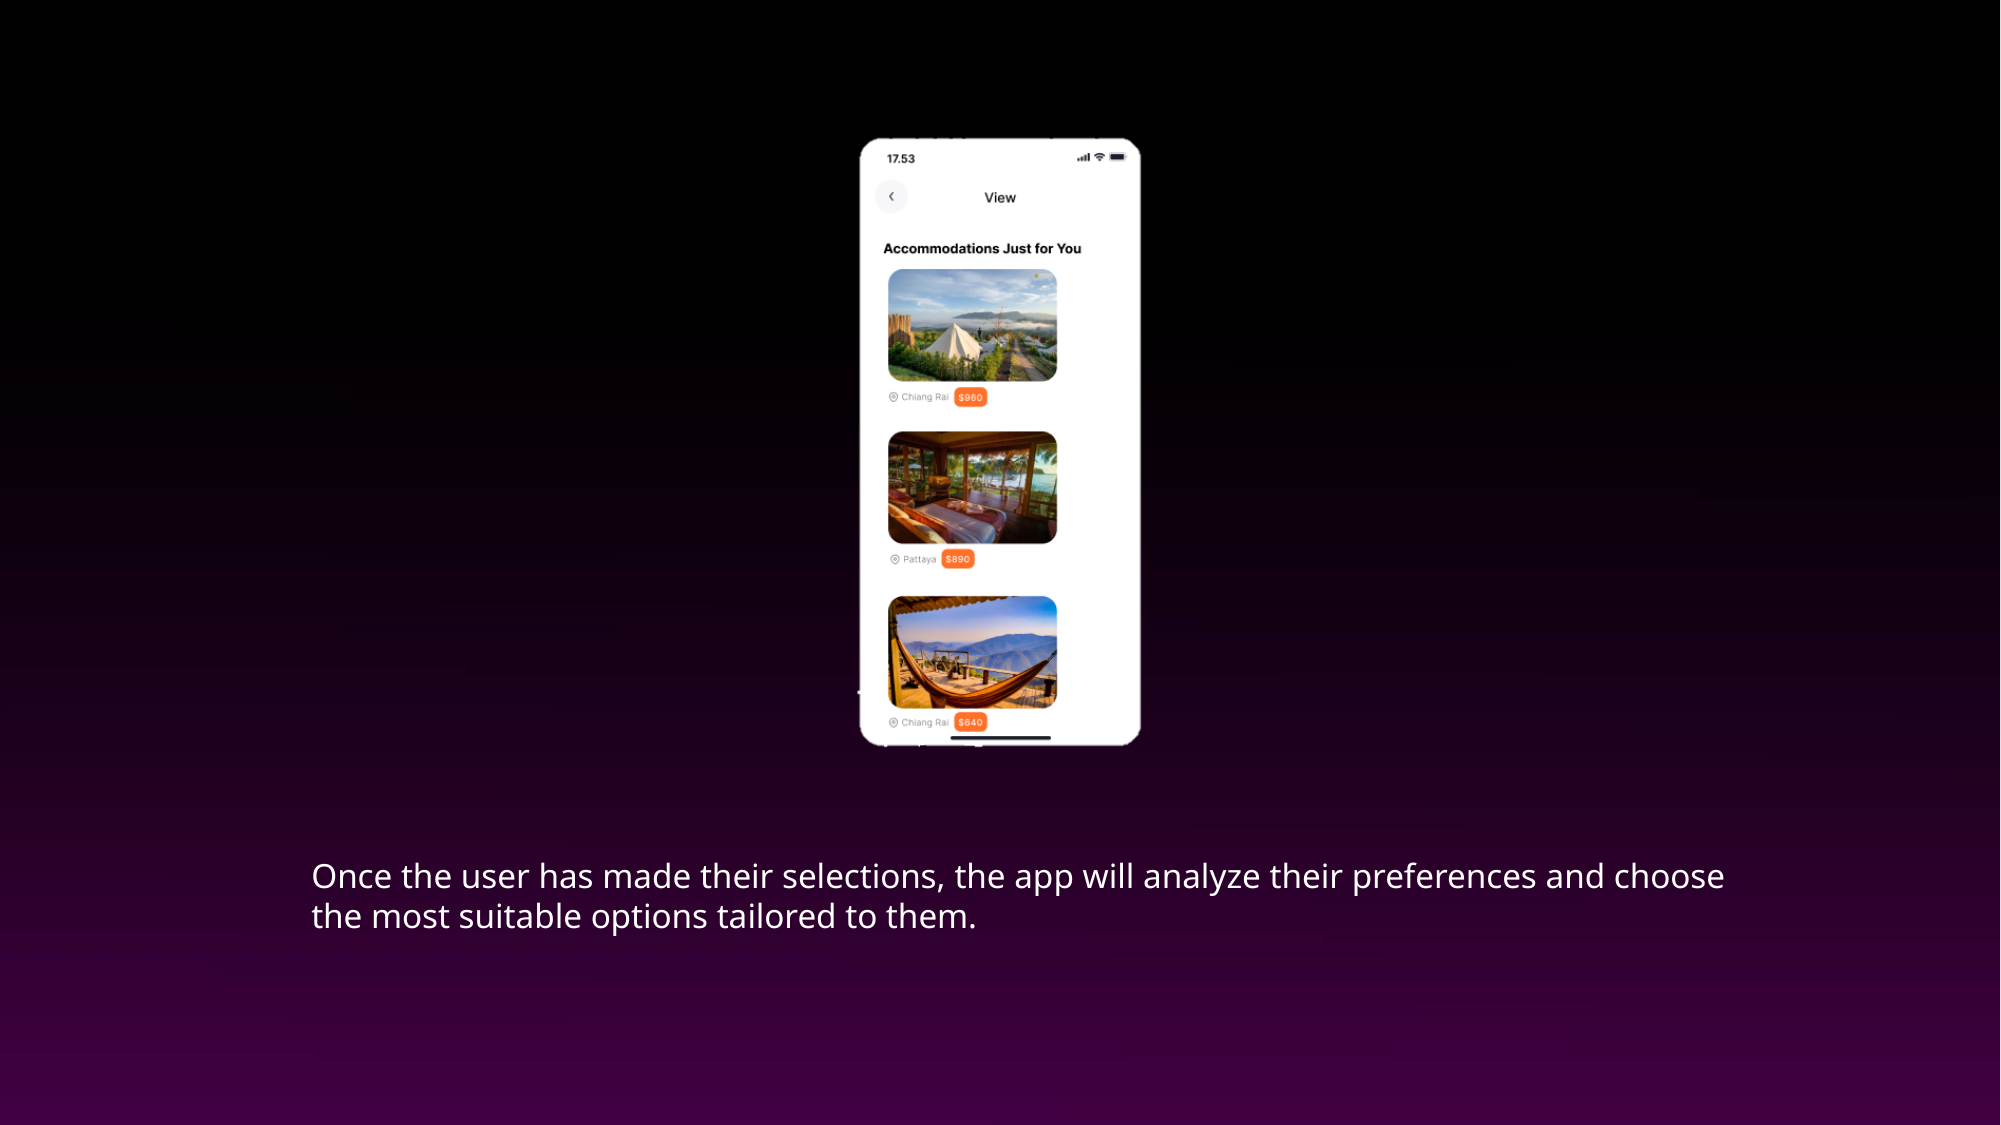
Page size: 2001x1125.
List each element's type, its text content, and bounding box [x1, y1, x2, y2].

text_box Once the user has made their selections, the app will analyze their preferences and choose the most suitable options tailored to them. [296, 848, 1752, 943]
picture [0, 0, 2001, 1125]
